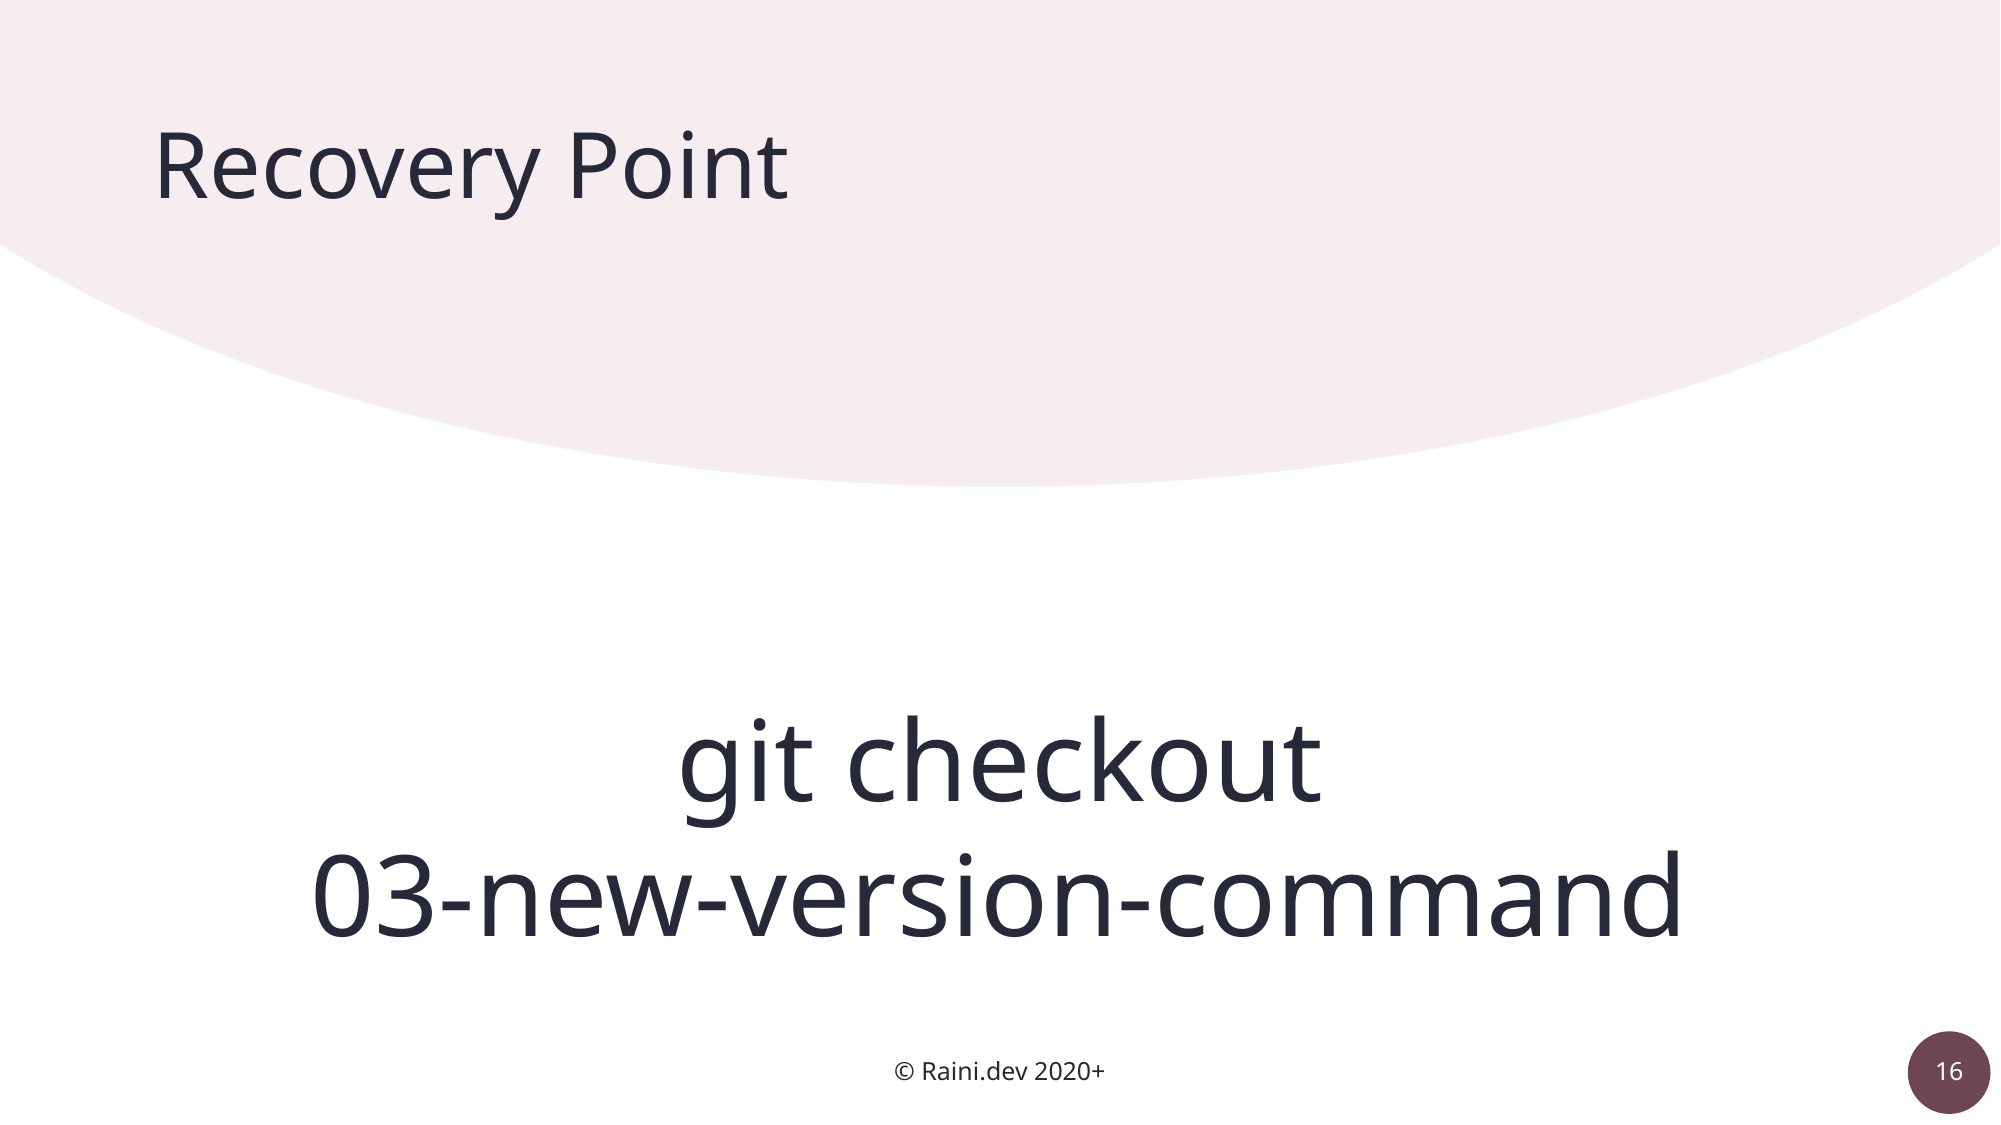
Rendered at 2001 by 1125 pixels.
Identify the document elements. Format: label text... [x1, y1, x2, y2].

title Recovery Point [137, 59, 1863, 278]
slide_number 16 [1915, 1042, 1983, 1103]
text_box git checkout 03-new-version-command [75, 681, 1925, 967]
text_box [0, 0, 2000, 488]
footer © Raini.dev 2020+ [662, 1042, 1338, 1103]
